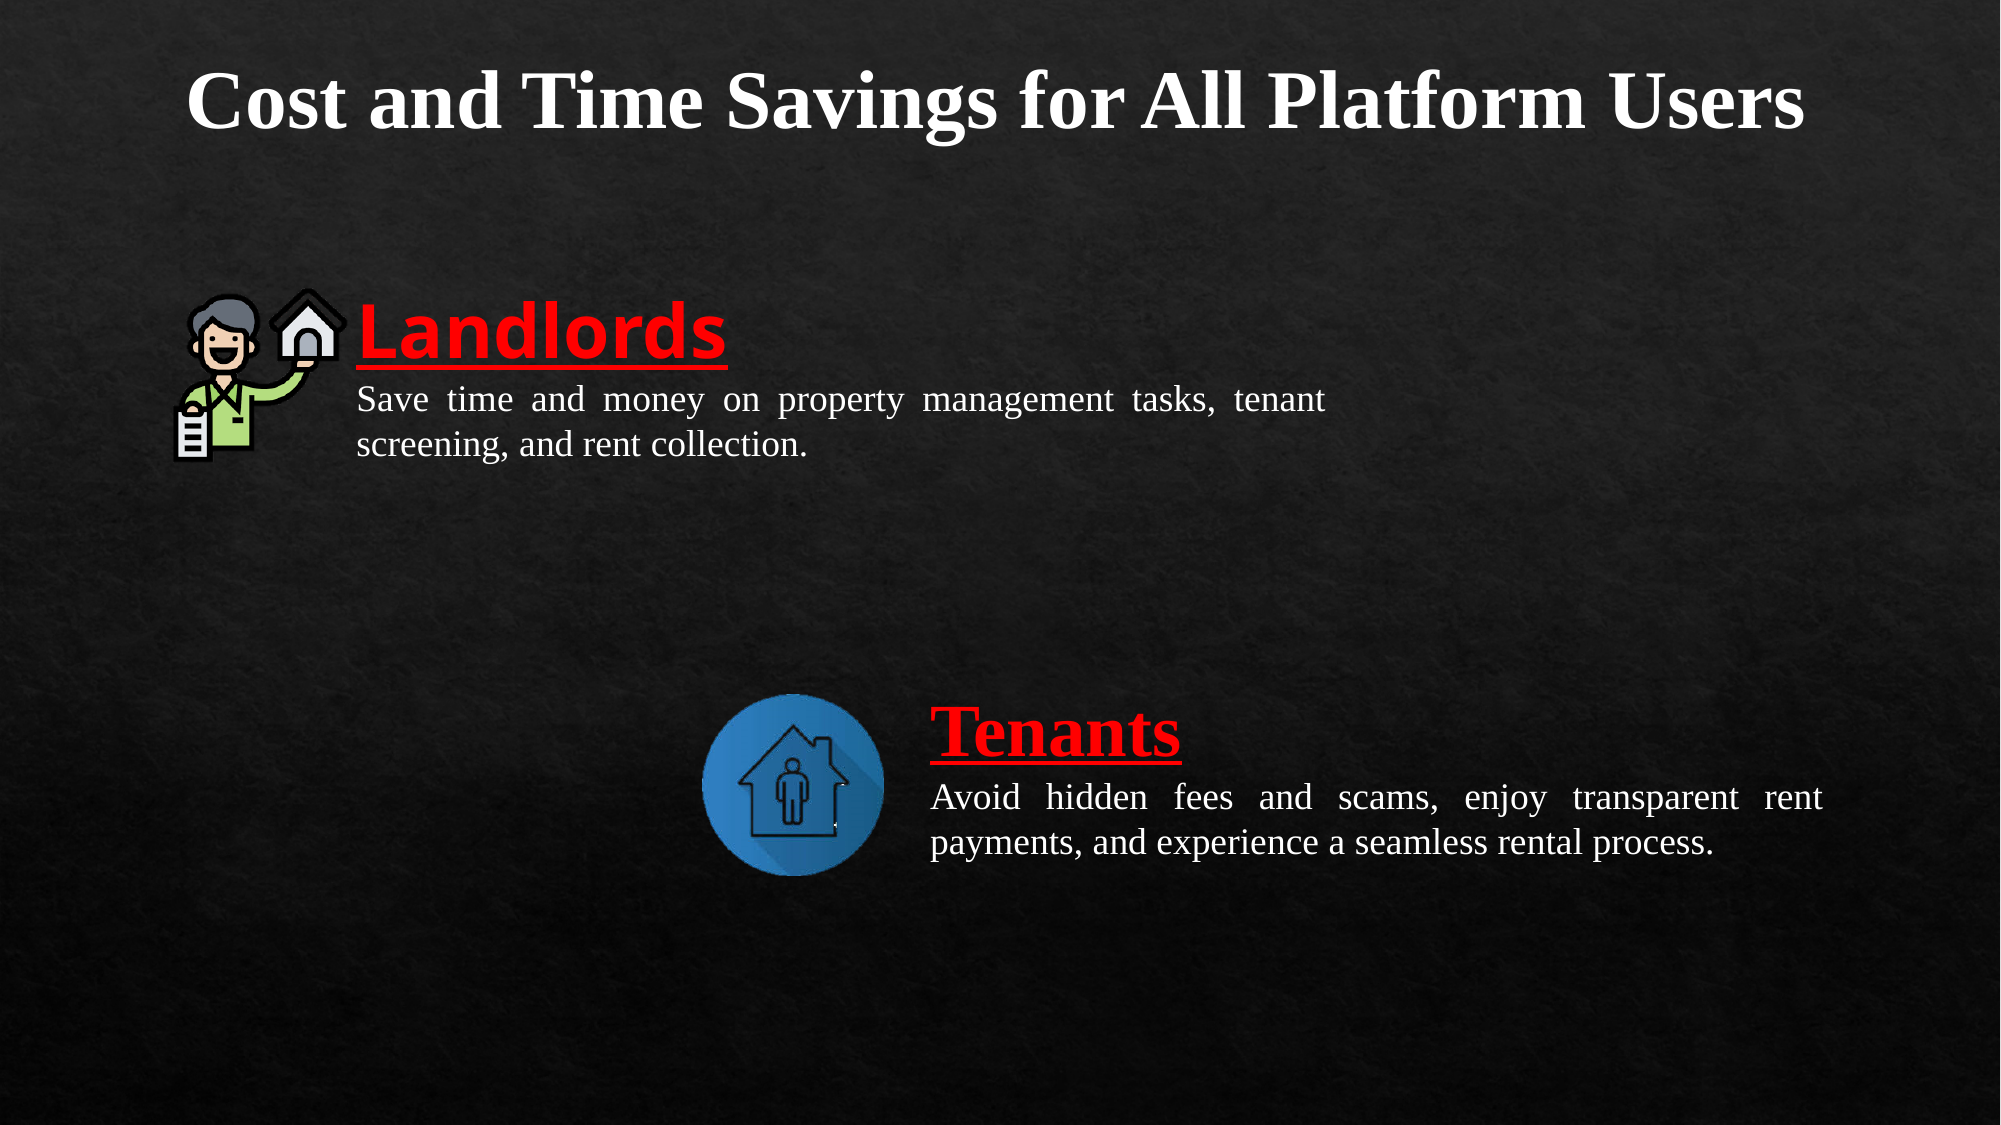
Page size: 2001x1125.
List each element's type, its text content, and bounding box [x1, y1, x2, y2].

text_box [170, 276, 1342, 474]
text_box Cost and Time Savings for All Platform Users [170, 37, 1830, 153]
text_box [702, 674, 1840, 876]
